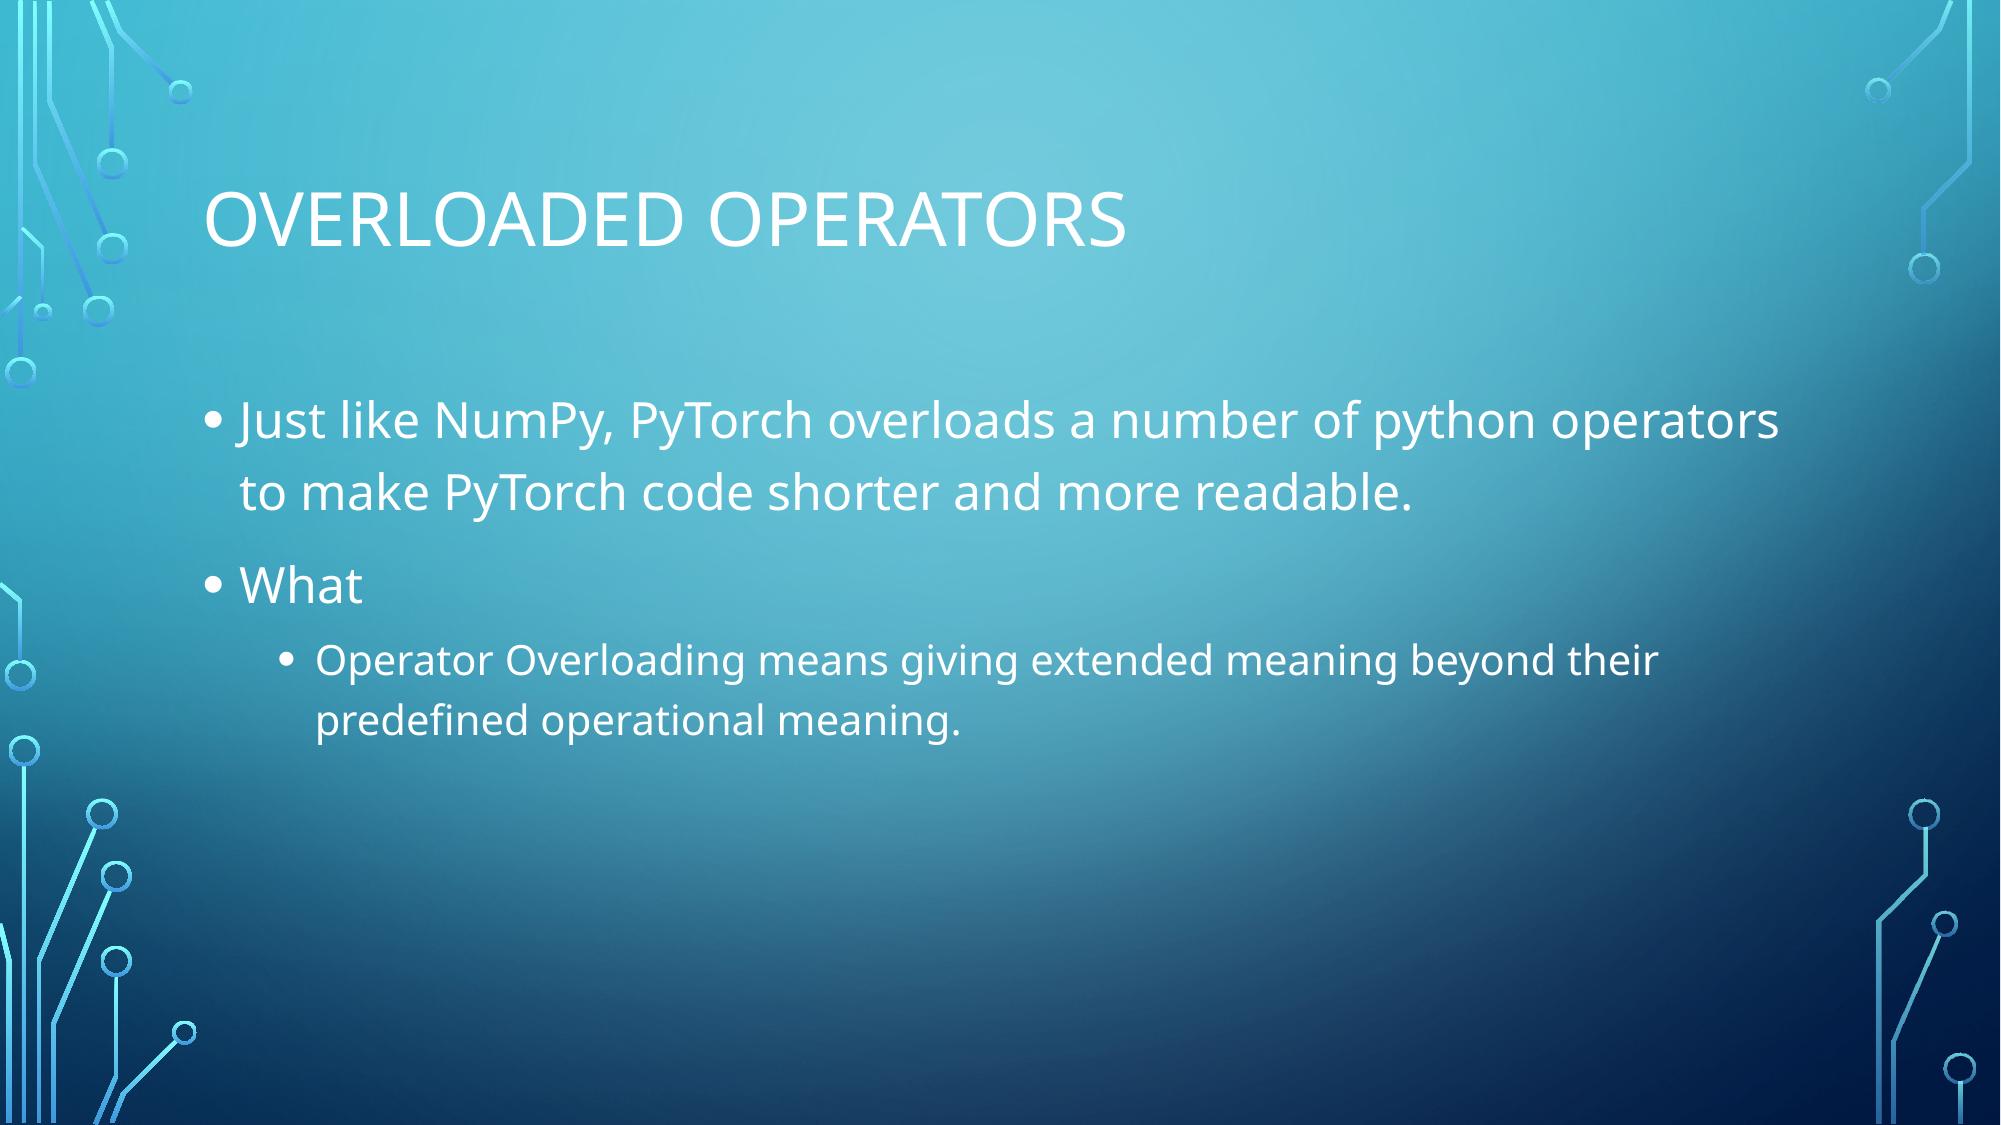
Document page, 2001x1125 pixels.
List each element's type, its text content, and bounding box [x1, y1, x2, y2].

title Overloaded operators [187, 101, 1813, 344]
list Just like NumPy, PyTorch overloads a number of python operators to make PyTorch code shorter and more readable. What Operator Overloading means giving extended meaning beyond their predefined operational meaning. [187, 369, 1813, 950]
